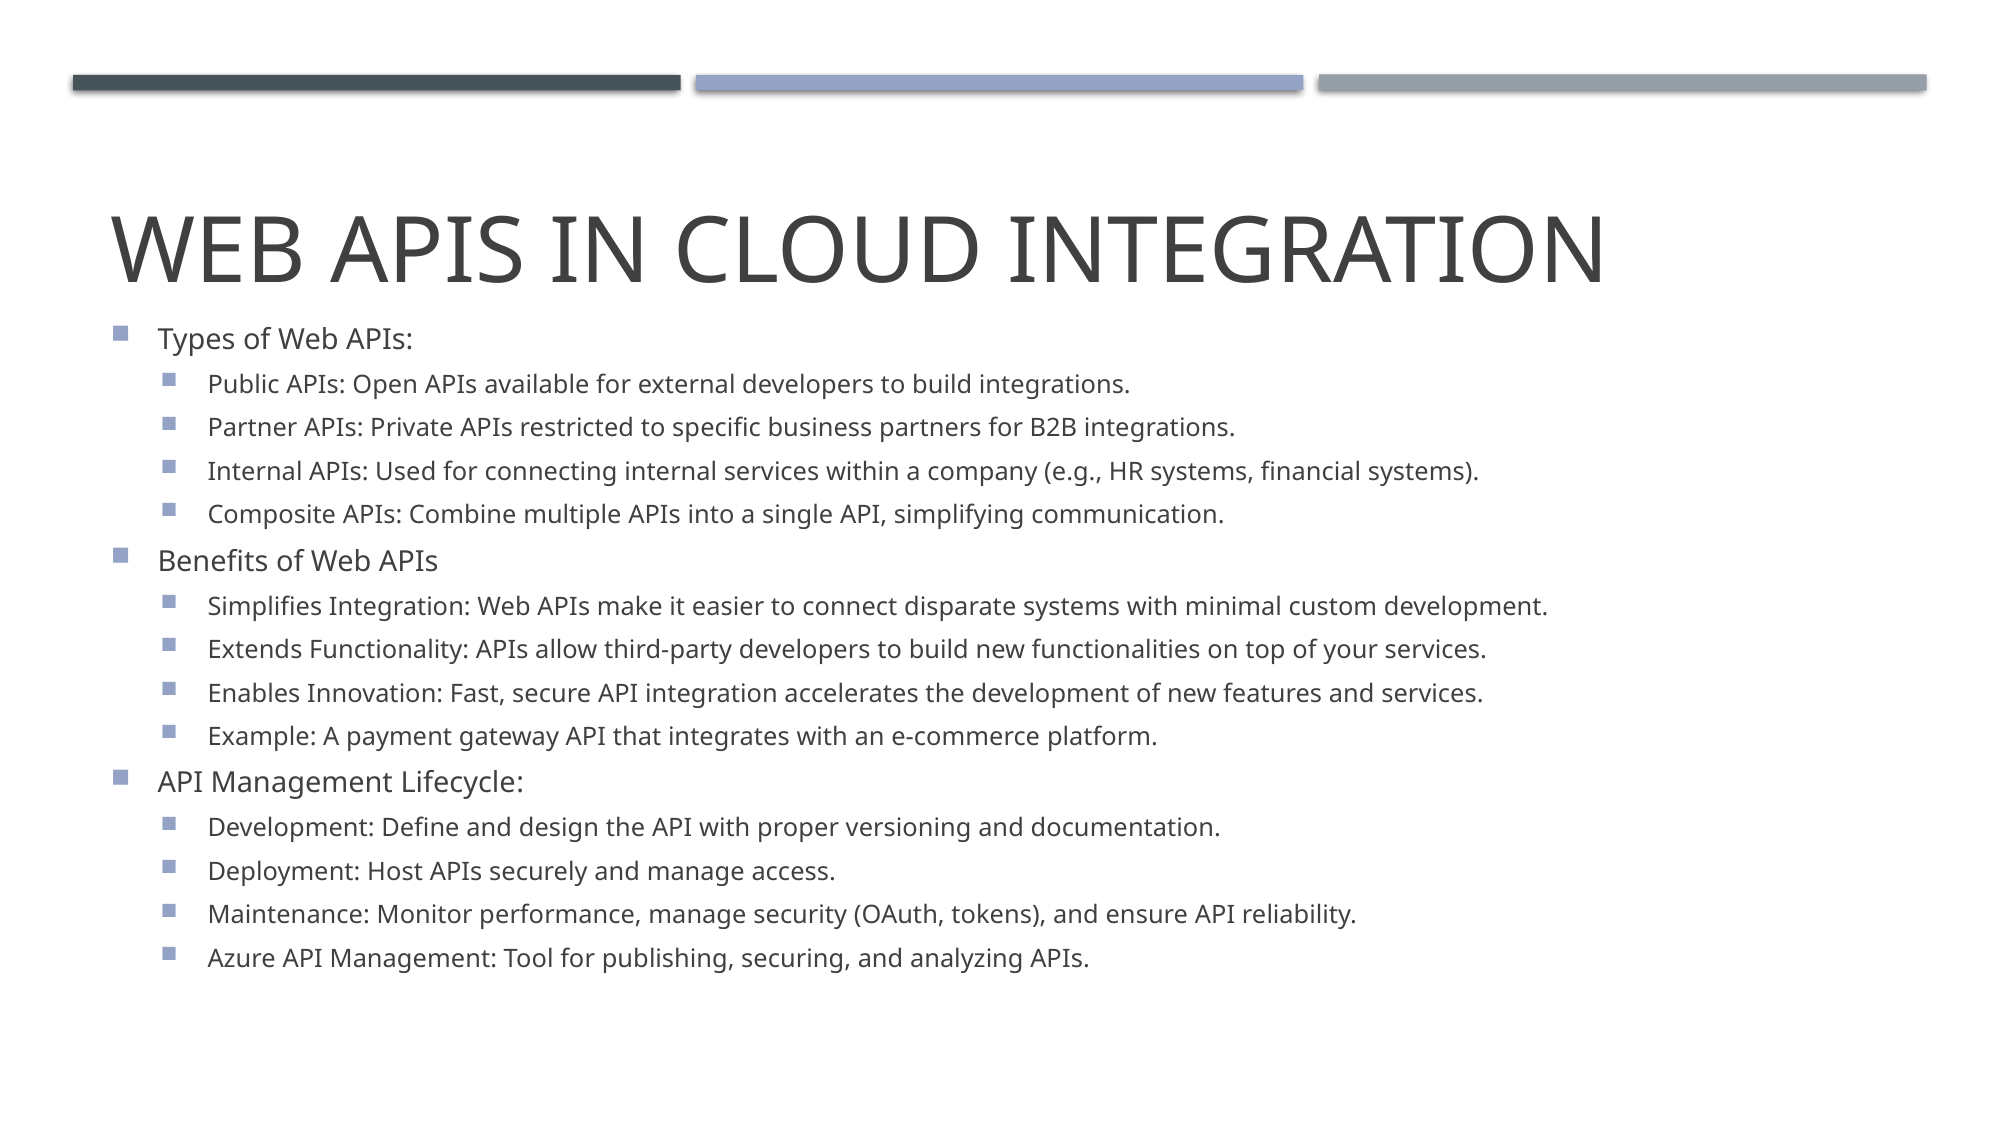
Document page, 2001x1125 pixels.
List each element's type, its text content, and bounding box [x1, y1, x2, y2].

list Types of Web APIs: Public APIs: Open APIs available for external developers to build integrations. Partner APIs: Private APIs restricted to specific business partners for B2B integrations. Internal APIs: Used for connecting internal services within a company (e.g., HR systems, financial systems). Composite APIs: Combine multiple APIs into a single API, simplifying communication. Benefits of Web APIs Simplifies Integration: Web APIs make it easier to connect disparate systems with minimal custom development. Extends Functionality: APIs allow third-party developers to build new functionalities on top of your services. Enables Innovation: Fast, secure API integration accelerates the development of new features and services. Example: A payment gateway API that integrates with an e-commerce platform. API Management Lifecycle: Development: Define and design the API with proper versioning and documentation. Deployment: Host APIs securely and manage access. Maintenance: Monitor performance, manage security (OAuth, tokens), and ensure API reliability. Azure API Management: Tool for publishing, securing, and analyzing APIs. [95, 310, 1905, 981]
title Web APIs in Cloud Integration [95, 115, 1905, 310]
